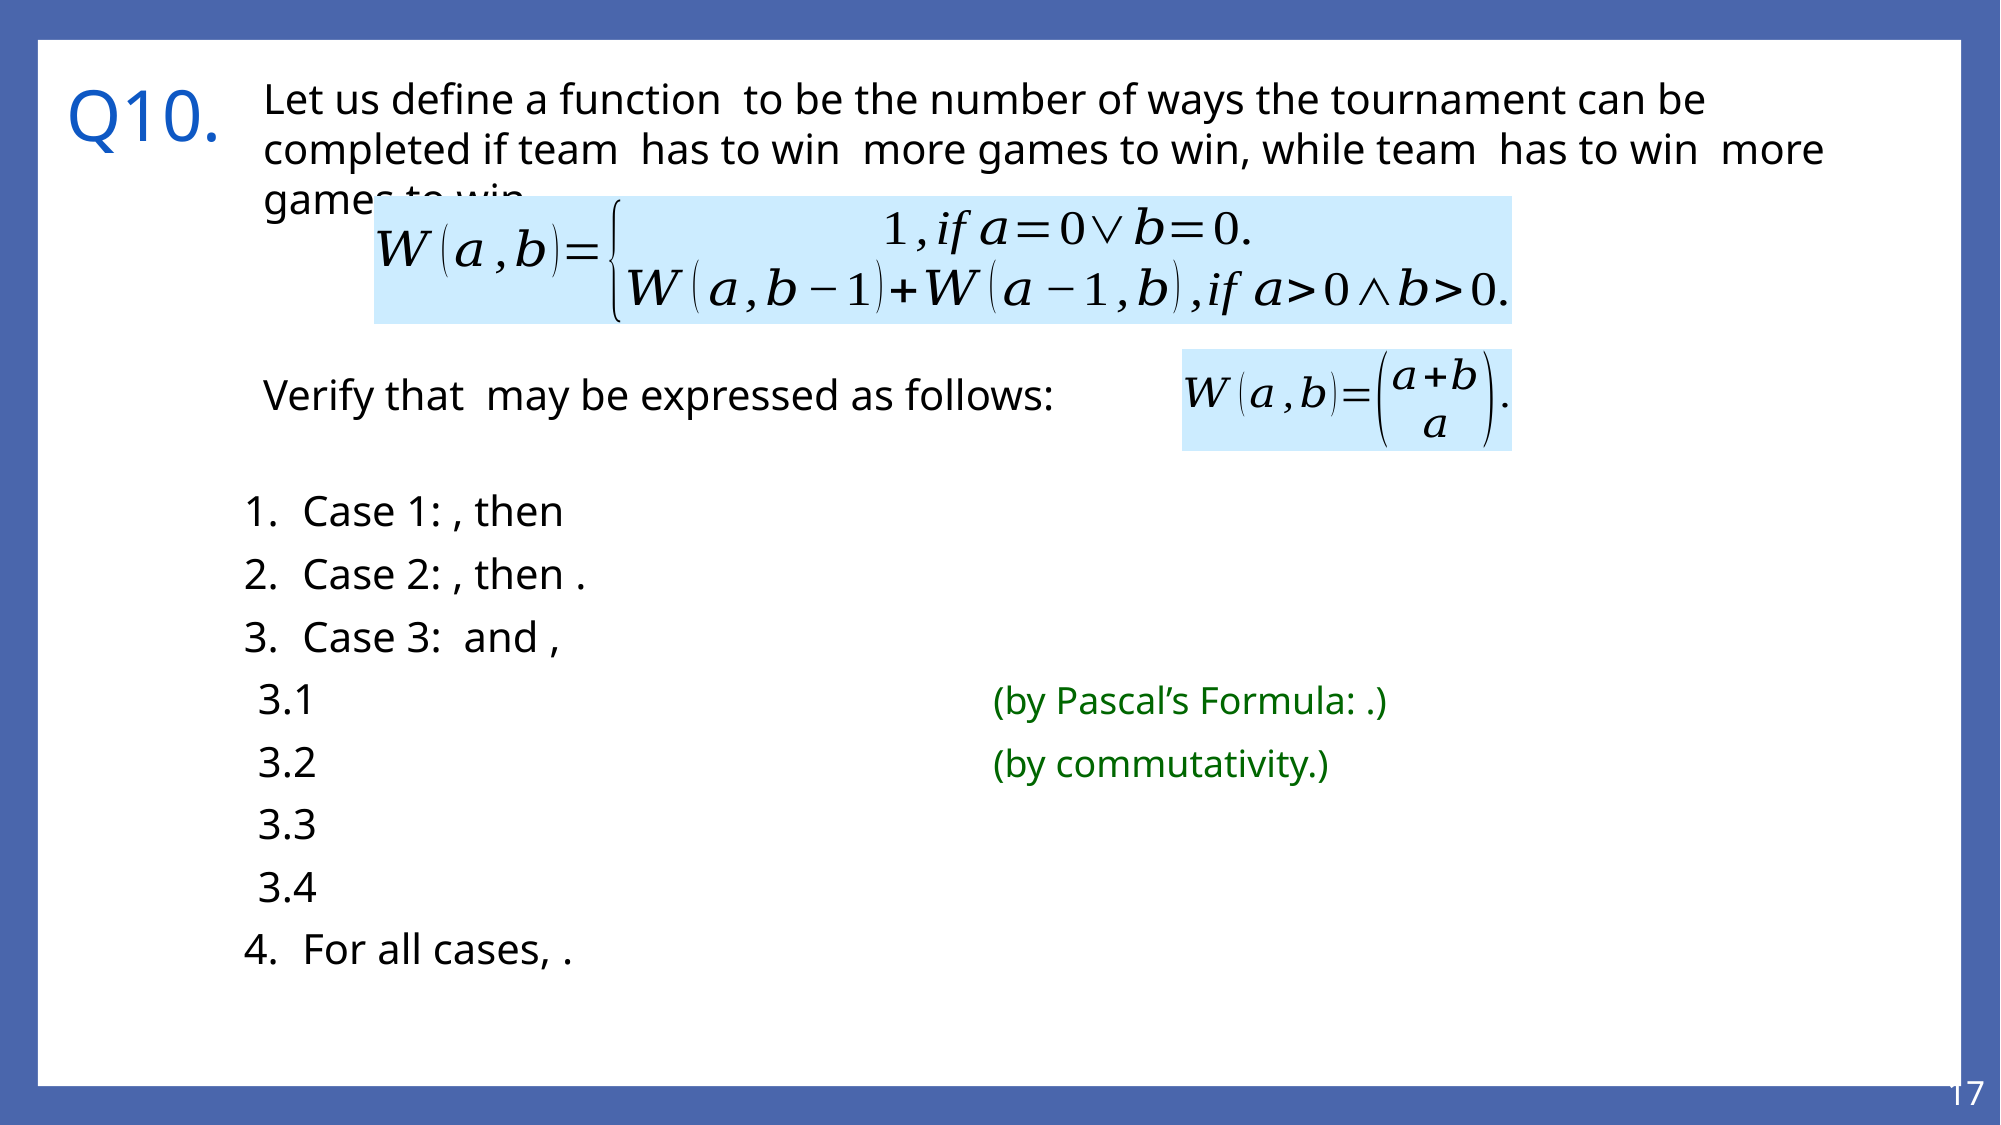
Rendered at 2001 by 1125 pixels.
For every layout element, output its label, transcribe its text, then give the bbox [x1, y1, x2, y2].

slide_number 17 [1720, 1065, 2000, 1125]
title Q10. [51, 40, 249, 188]
